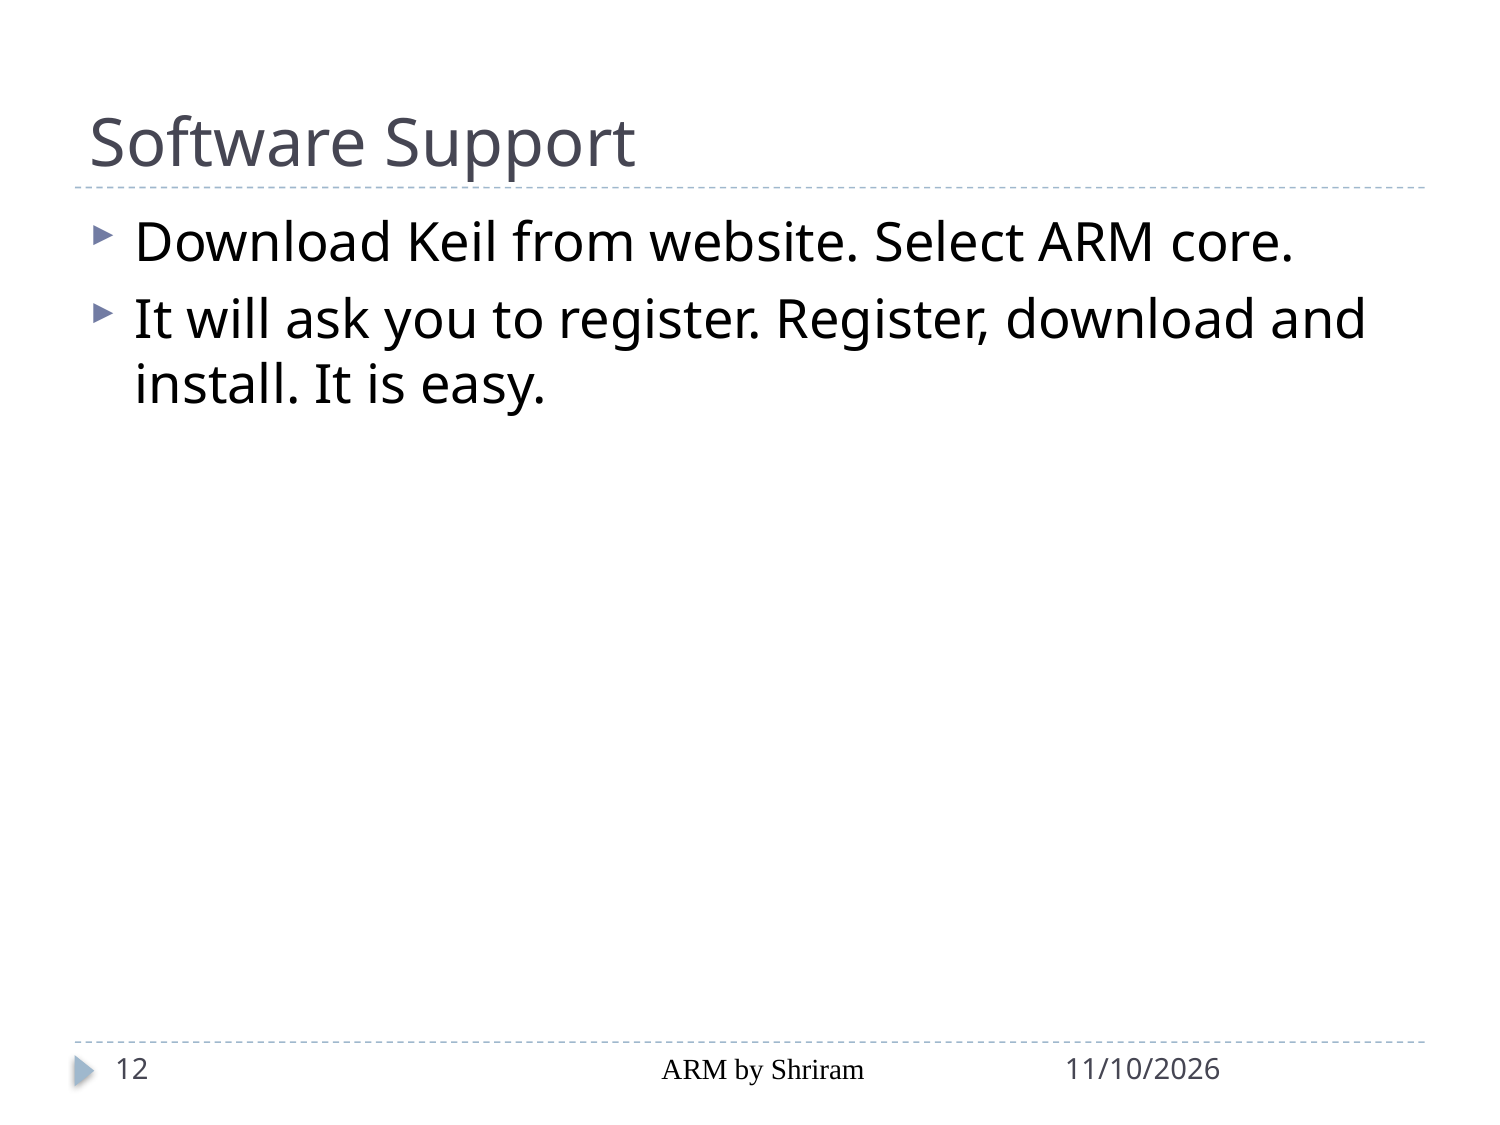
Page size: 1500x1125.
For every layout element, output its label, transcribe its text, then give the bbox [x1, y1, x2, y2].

title Software Support [75, 24, 1425, 188]
footer ARM by Shriram [475, 1042, 1051, 1103]
list Download Keil from website. Select ARM core. It will ask you to register. Register, download and install. It is easy. [75, 200, 1425, 1010]
slide_number 12 [100, 1042, 426, 1103]
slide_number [1051, 1042, 1426, 1103]
